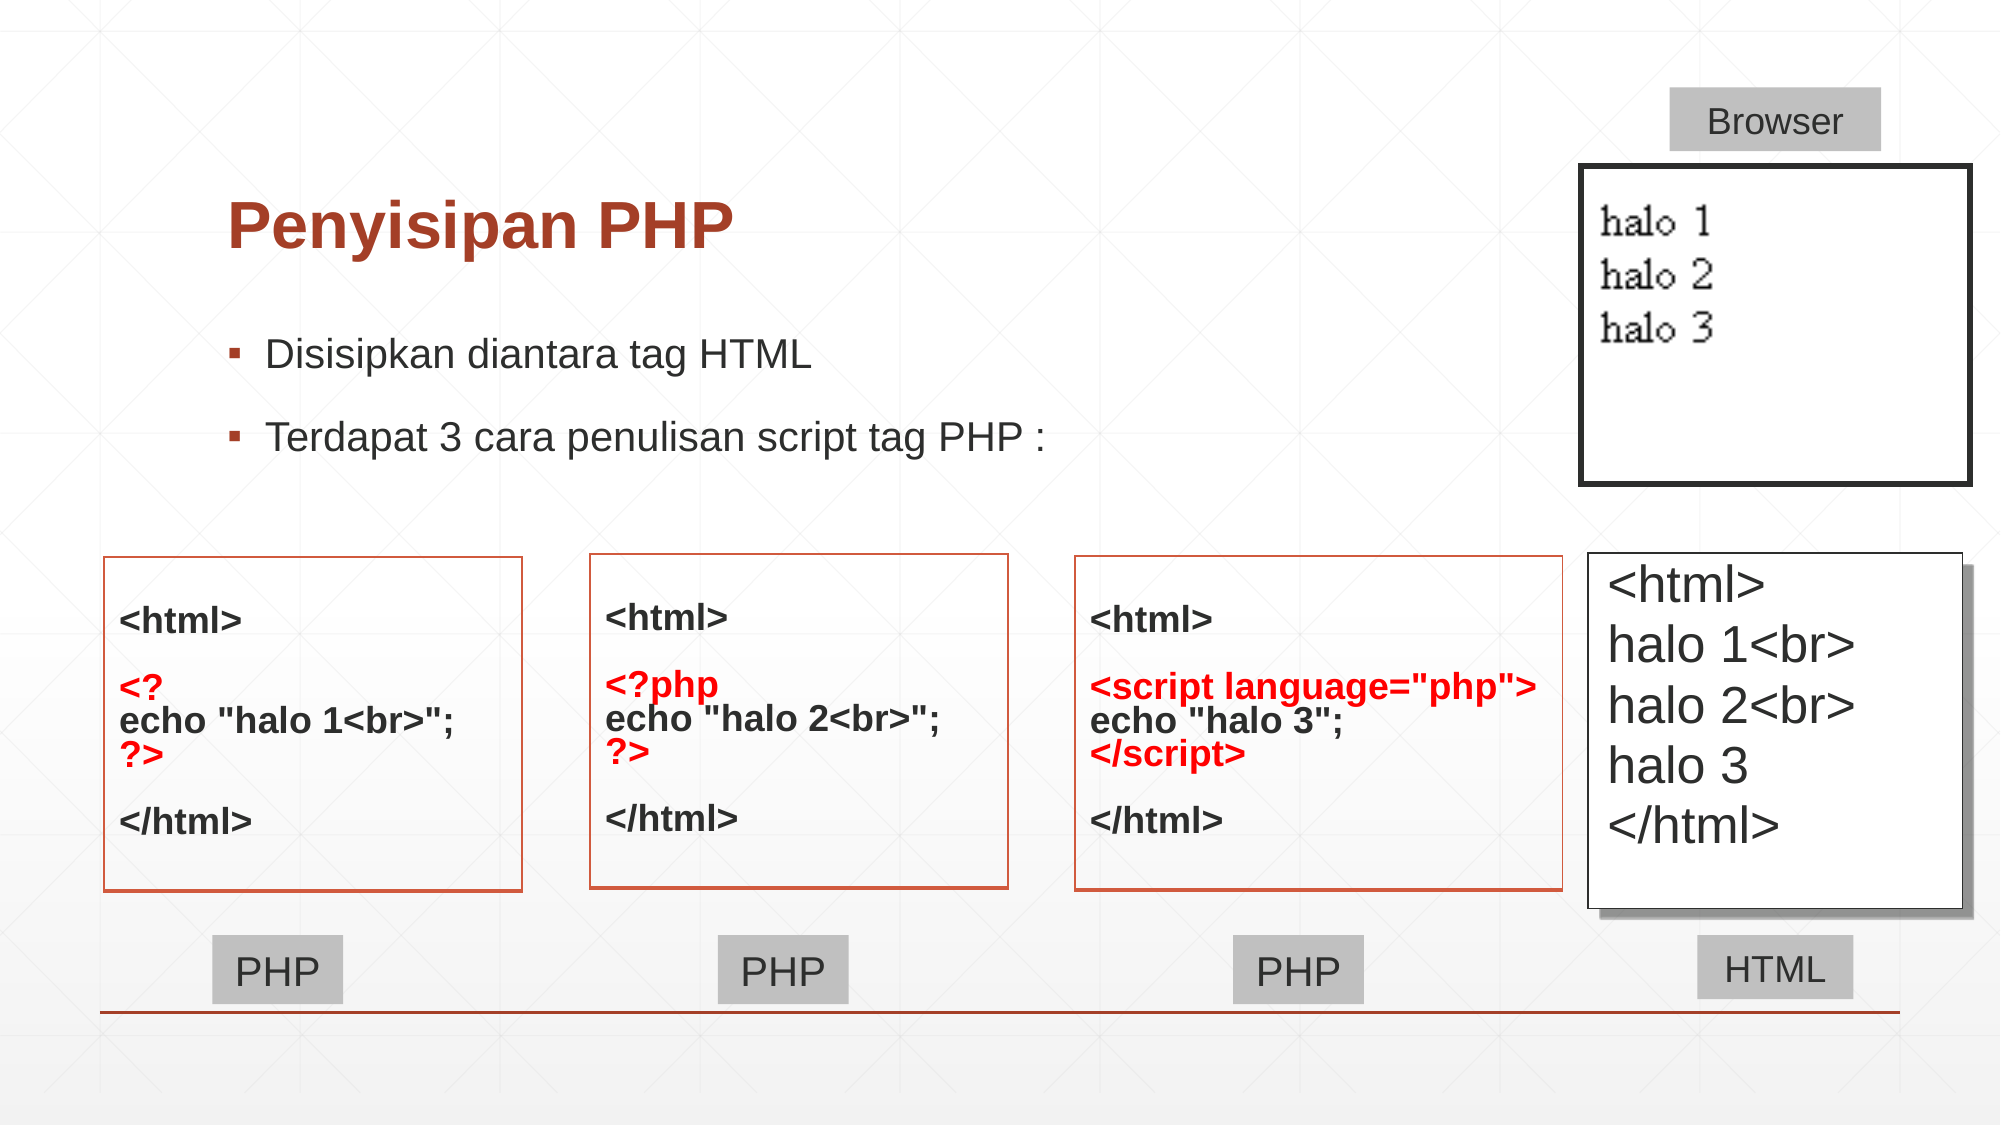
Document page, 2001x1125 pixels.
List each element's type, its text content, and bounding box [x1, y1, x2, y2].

text_box <html> halo 1<br> halo 2<br> halo 3 </html> [1588, 553, 1963, 909]
list Disisipkan diantara tag HTML Terdapat 3 cara penulisan script tag PHP : [212, 324, 1788, 950]
text_box HTML [1697, 935, 1854, 1000]
table_header <html> <? echo "halo 1<br>"; ?> </html> [105, 558, 521, 889]
picture [1584, 169, 1967, 481]
text_box PHP [212, 935, 344, 1005]
text_box PHP [1233, 935, 1364, 1005]
table_header <html> <?php echo "halo 2<br>"; ?> </html> [591, 555, 1007, 886]
text_box PHP [717, 935, 849, 1005]
text_box Browser [1669, 87, 1882, 152]
table_header <html> <script language="php"> echo "halo 3"; </script> </html> [1076, 557, 1562, 888]
title Penyisipan PHP [212, 82, 1788, 271]
